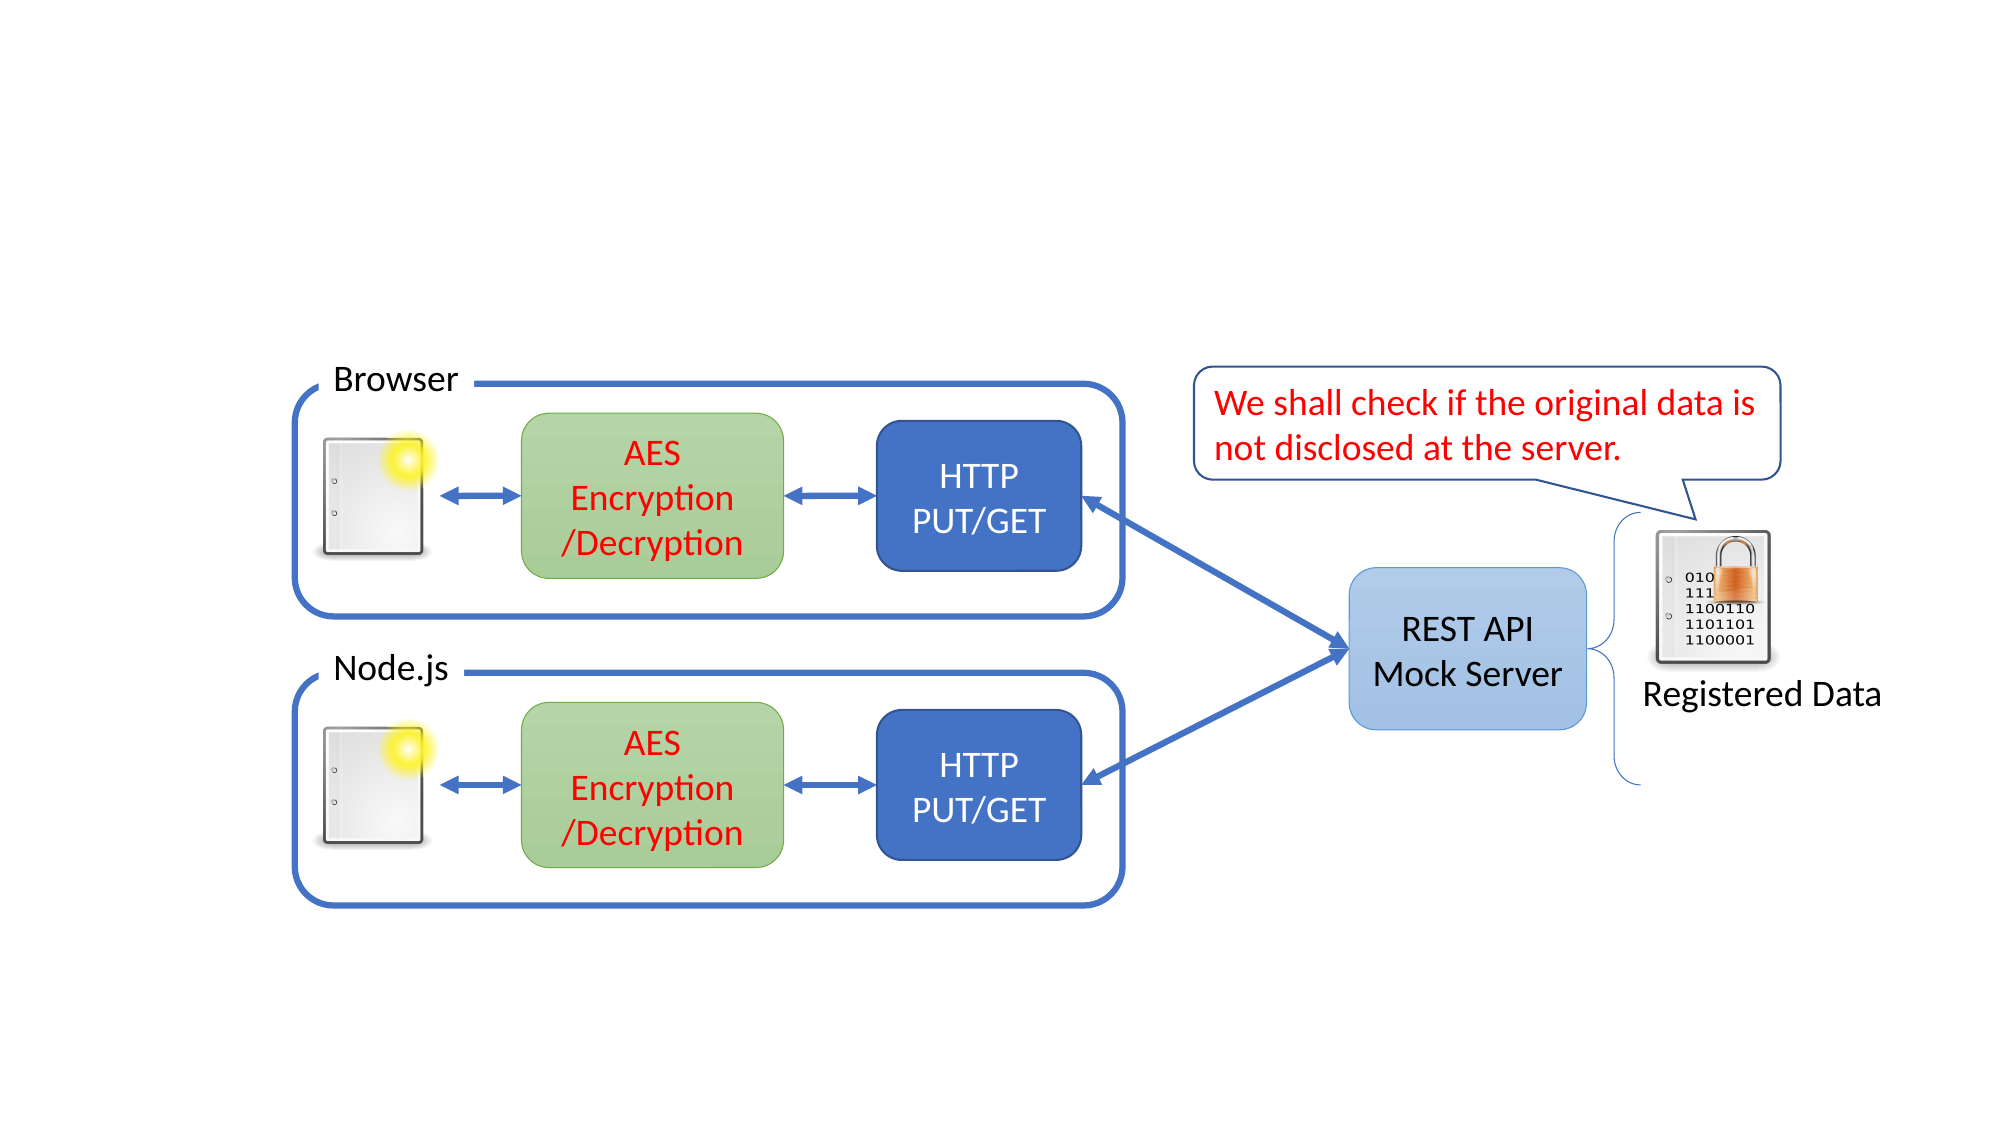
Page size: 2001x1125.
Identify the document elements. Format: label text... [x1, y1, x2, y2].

text_box Registered Data [1627, 661, 1898, 722]
text_box REST API Mock Server [1350, 567, 1588, 731]
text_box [1081, 495, 1350, 648]
picture [1646, 529, 1781, 673]
text_box AES Encryption /Decryption [520, 412, 785, 579]
picture [306, 718, 440, 852]
text_box Node.js [318, 635, 465, 696]
text_box [293, 671, 1124, 907]
text_box We shall check if the original data is not disclosed at the server. [1192, 365, 1782, 521]
text_box Browser [318, 346, 475, 407]
text_box HTTP PUT/GET [875, 419, 1083, 572]
text_box [1587, 511, 1641, 786]
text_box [1081, 648, 1350, 785]
text_box [293, 382, 1124, 618]
picture [306, 429, 440, 563]
text_box AES Encryption /Decryption [520, 701, 785, 869]
text_box HTTP PUT/GET [875, 708, 1083, 861]
